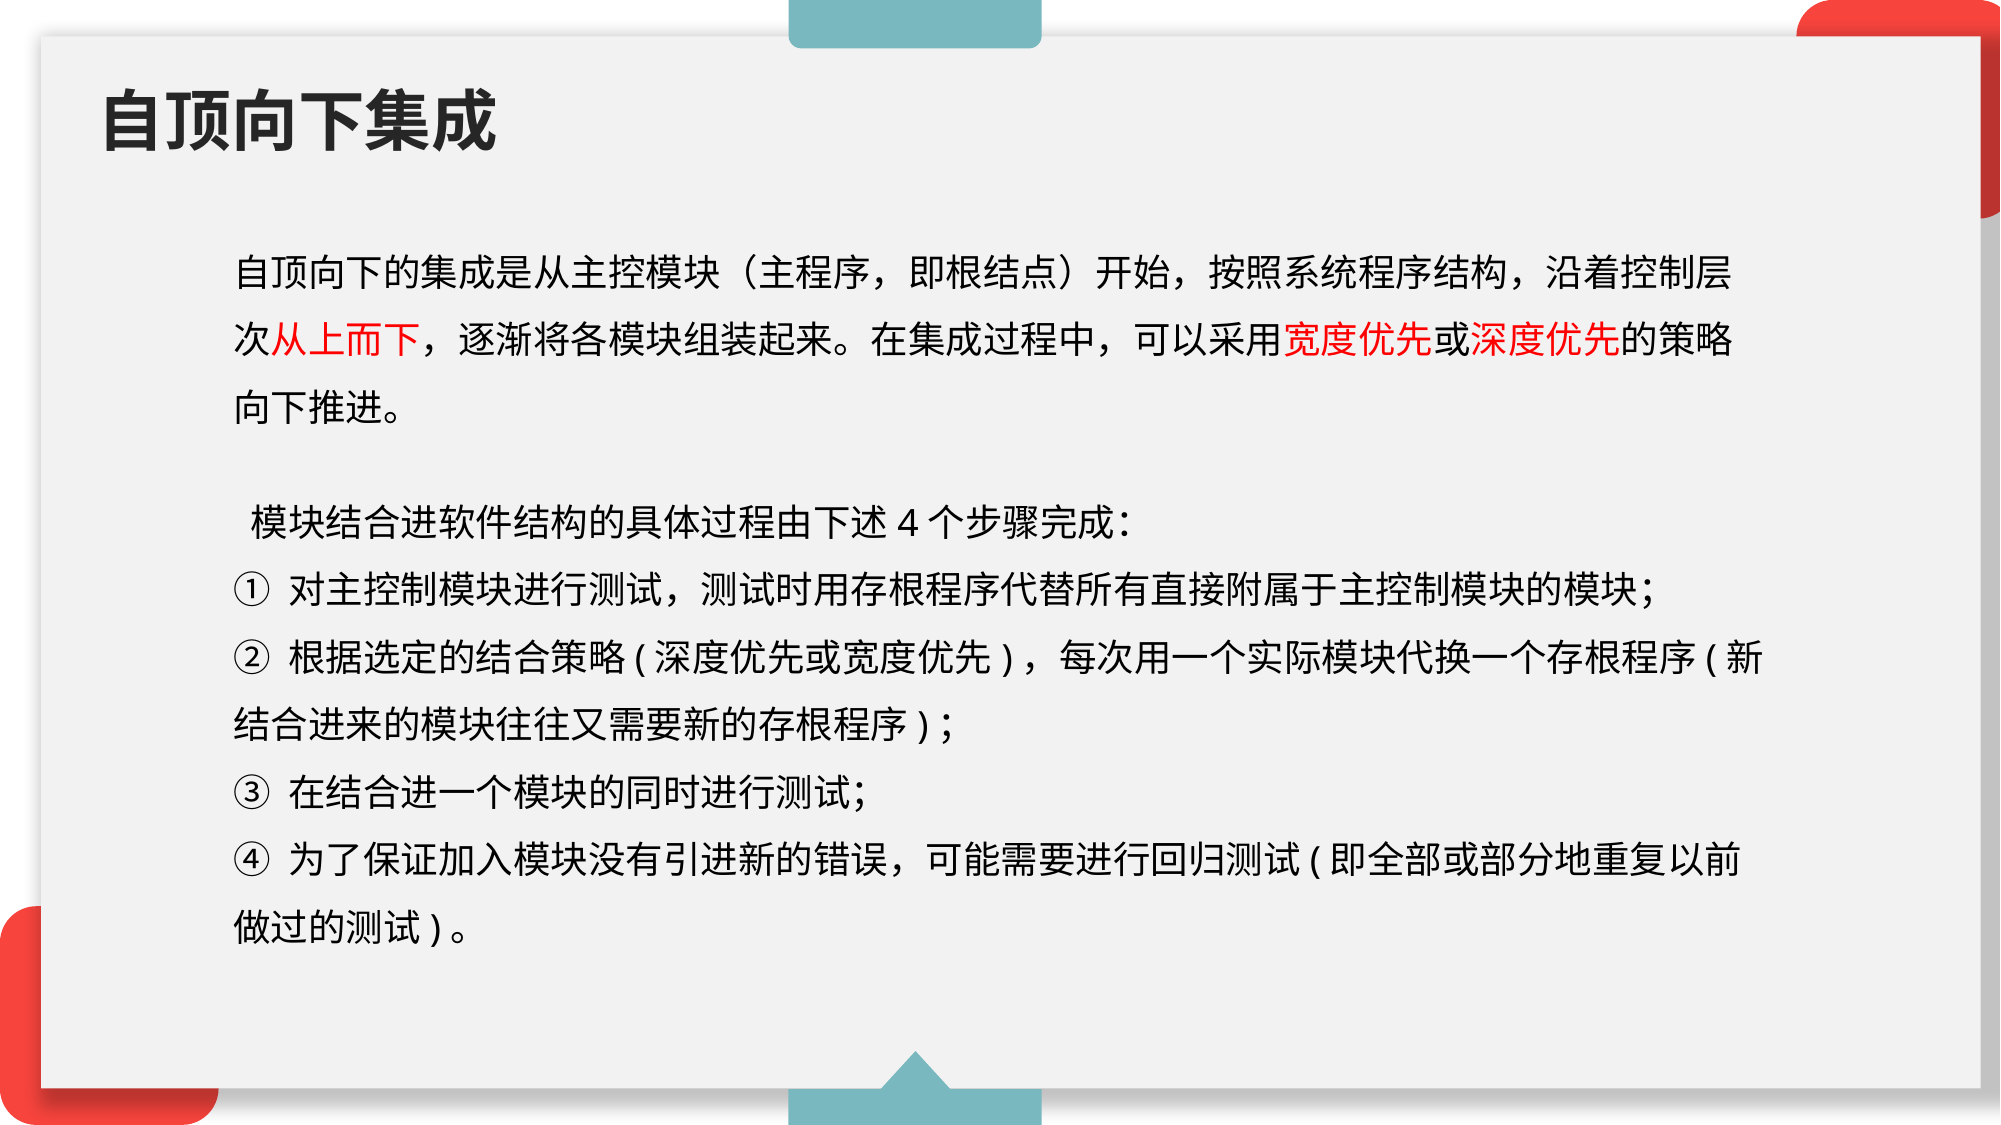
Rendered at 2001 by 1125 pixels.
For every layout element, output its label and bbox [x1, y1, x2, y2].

text_box [788, 1050, 1042, 1125]
text_box [0, 0, 2000, 1125]
